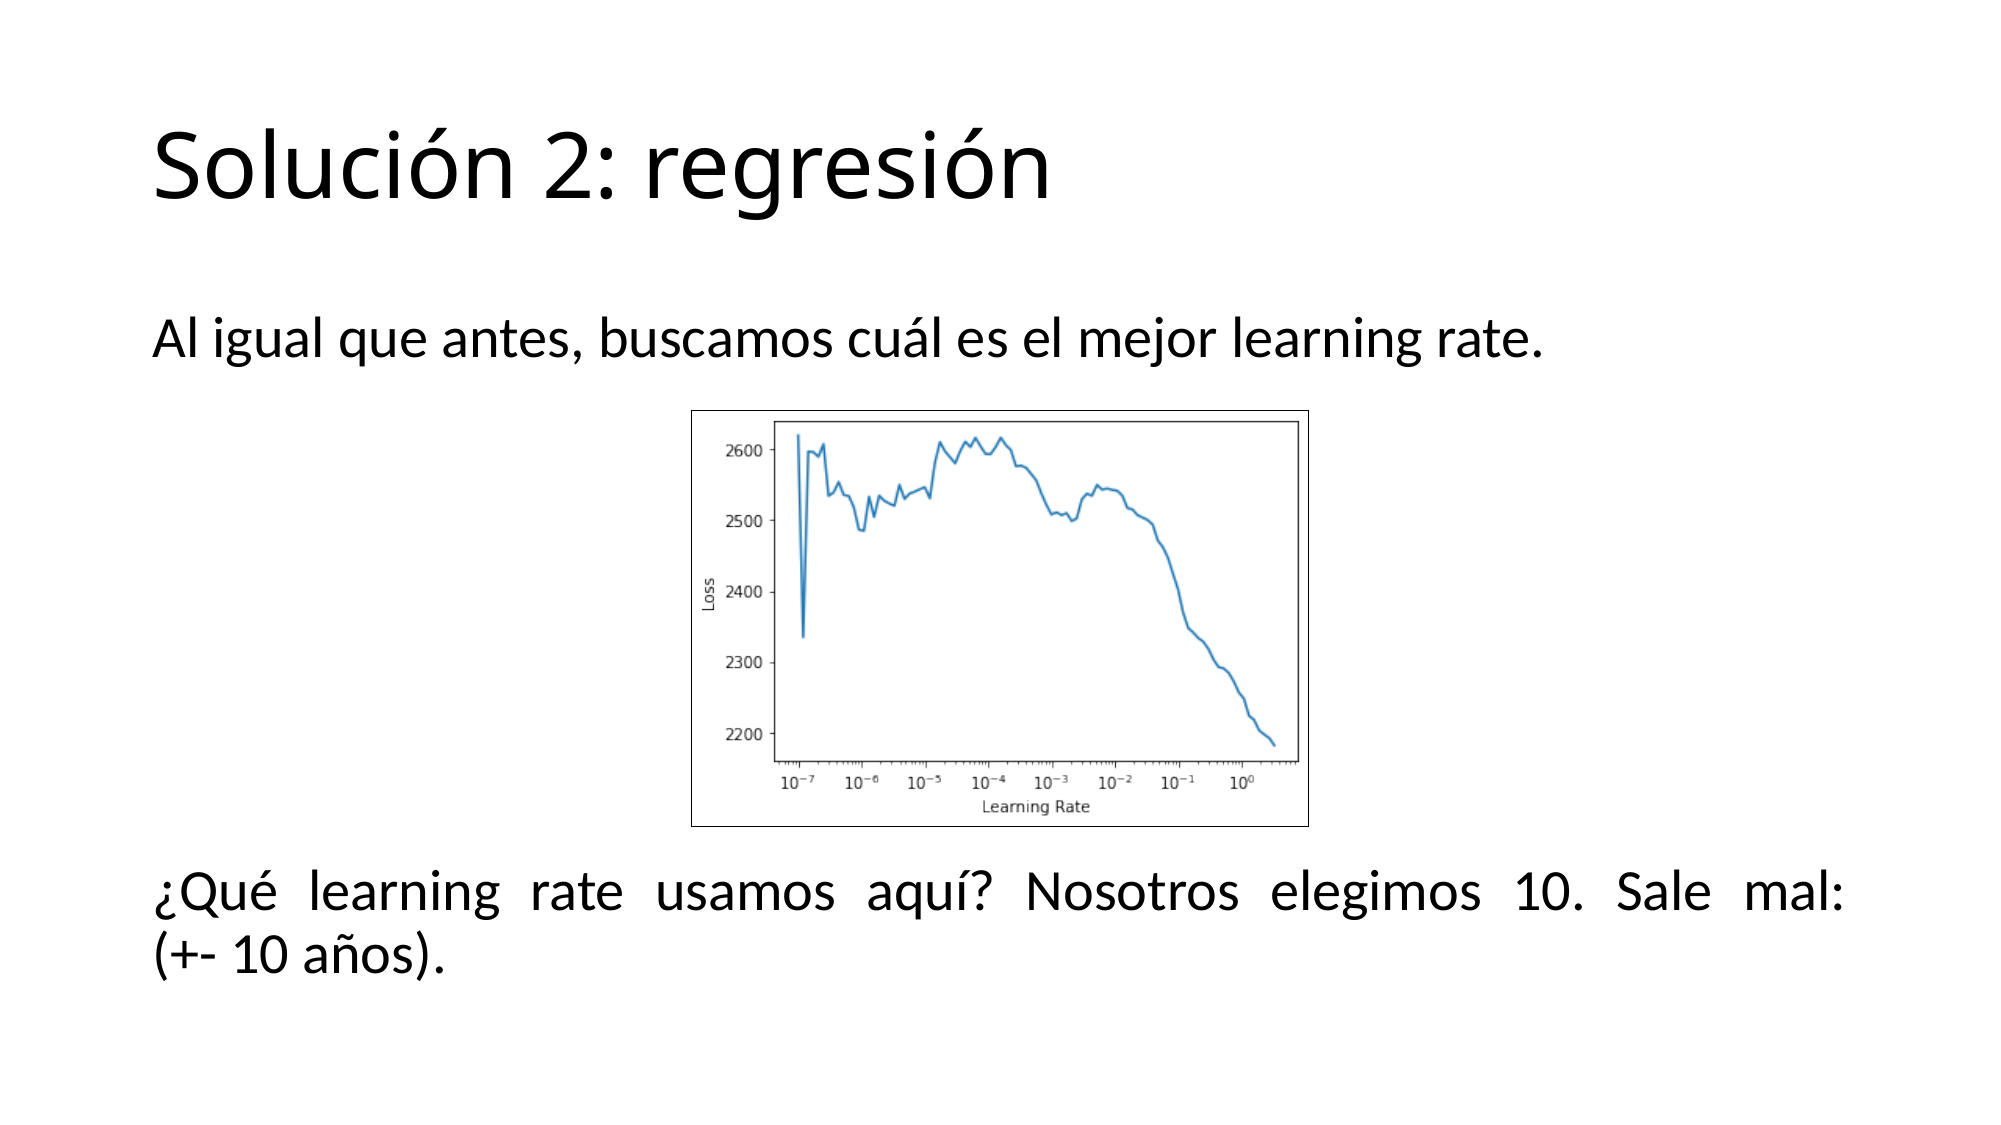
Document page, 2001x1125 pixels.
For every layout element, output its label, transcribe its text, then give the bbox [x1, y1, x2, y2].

list Al igual que antes, buscamos cuál es el mejor learning rate. [137, 299, 1863, 411]
text_box ¿Qué learning rate usamos aquí? Nosotros elegimos 10. Sale mal: (+- 10 años). [137, 852, 1863, 996]
title Solución 2: regresión [137, 59, 1863, 278]
picture [691, 410, 1309, 827]
